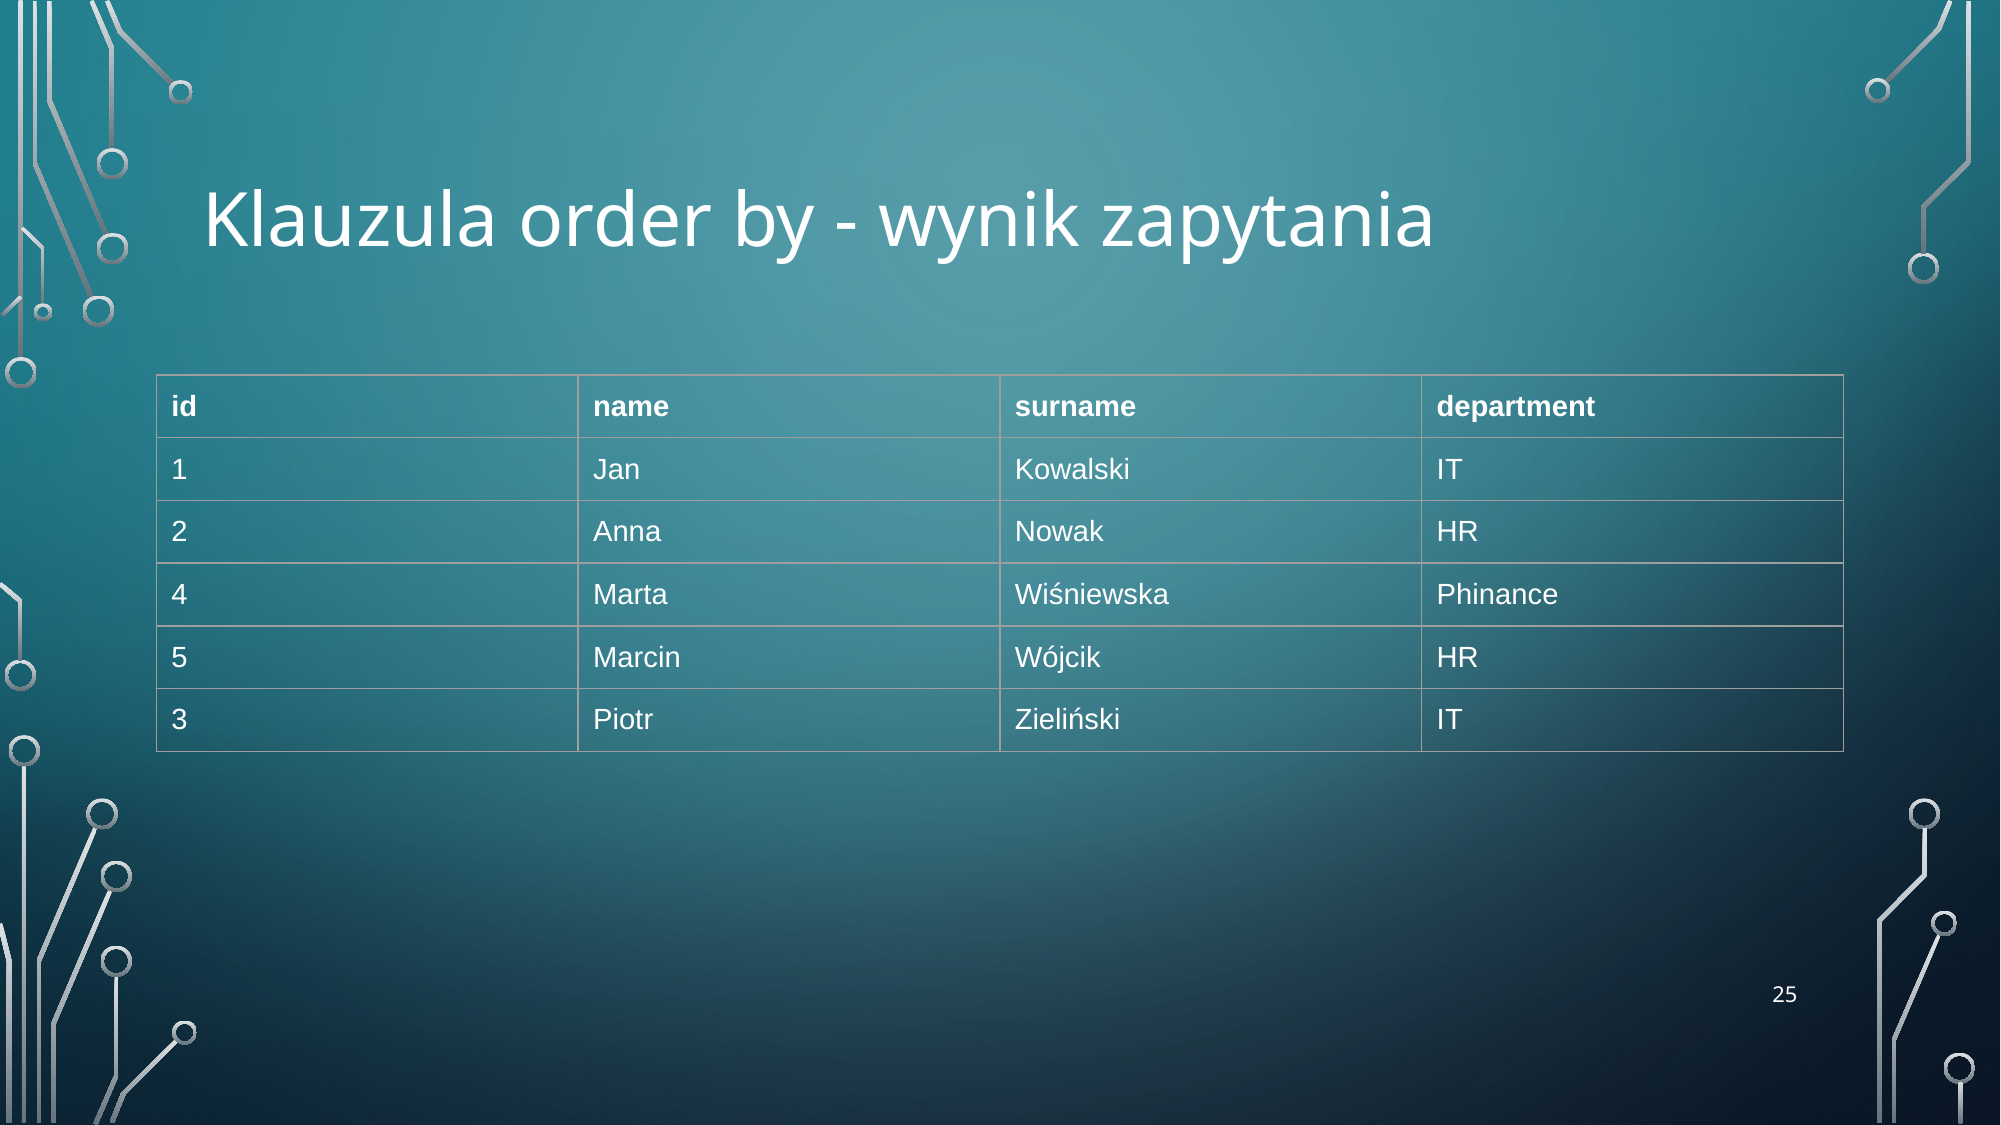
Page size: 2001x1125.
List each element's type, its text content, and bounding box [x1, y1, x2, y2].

table_header surname [1001, 376, 1421, 437]
table_cell Zieliński [1001, 689, 1421, 751]
picture [172, 84, 189, 101]
table_cell HR [1422, 627, 1843, 688]
table_cell Marta [579, 564, 999, 625]
table_header name [579, 376, 999, 437]
slide_number ‹#› [1685, 965, 1813, 1025]
table_cell Kowalski [1001, 438, 1421, 500]
picture [1869, 82, 1886, 99]
table_cell 5 [157, 627, 577, 688]
table_cell Jan [579, 438, 999, 500]
table_header department [1422, 376, 1843, 437]
table_cell IT [1422, 438, 1843, 500]
table_cell Wiśniewska [1001, 564, 1421, 625]
picture [0, 0, 2001, 1125]
table_cell IT [1422, 689, 1843, 751]
picture [100, 152, 124, 176]
table_cell Piotr [579, 689, 999, 751]
table_cell Marcin [579, 627, 999, 688]
table_cell Nowak [1001, 501, 1421, 562]
table_cell Wójcik [1001, 627, 1421, 688]
table_header id [157, 376, 577, 437]
table_cell Phinance [1422, 564, 1843, 625]
table_cell 3 [157, 689, 577, 751]
table_cell HR [1422, 501, 1843, 562]
title Klauzula order by - wynik zapytania [187, 101, 1813, 344]
table_cell Anna [579, 501, 999, 562]
picture [8, 663, 32, 687]
table_cell 4 [157, 564, 577, 625]
picture [104, 949, 128, 973]
table_cell 2 [157, 501, 577, 562]
table_cell 1 [157, 438, 577, 500]
